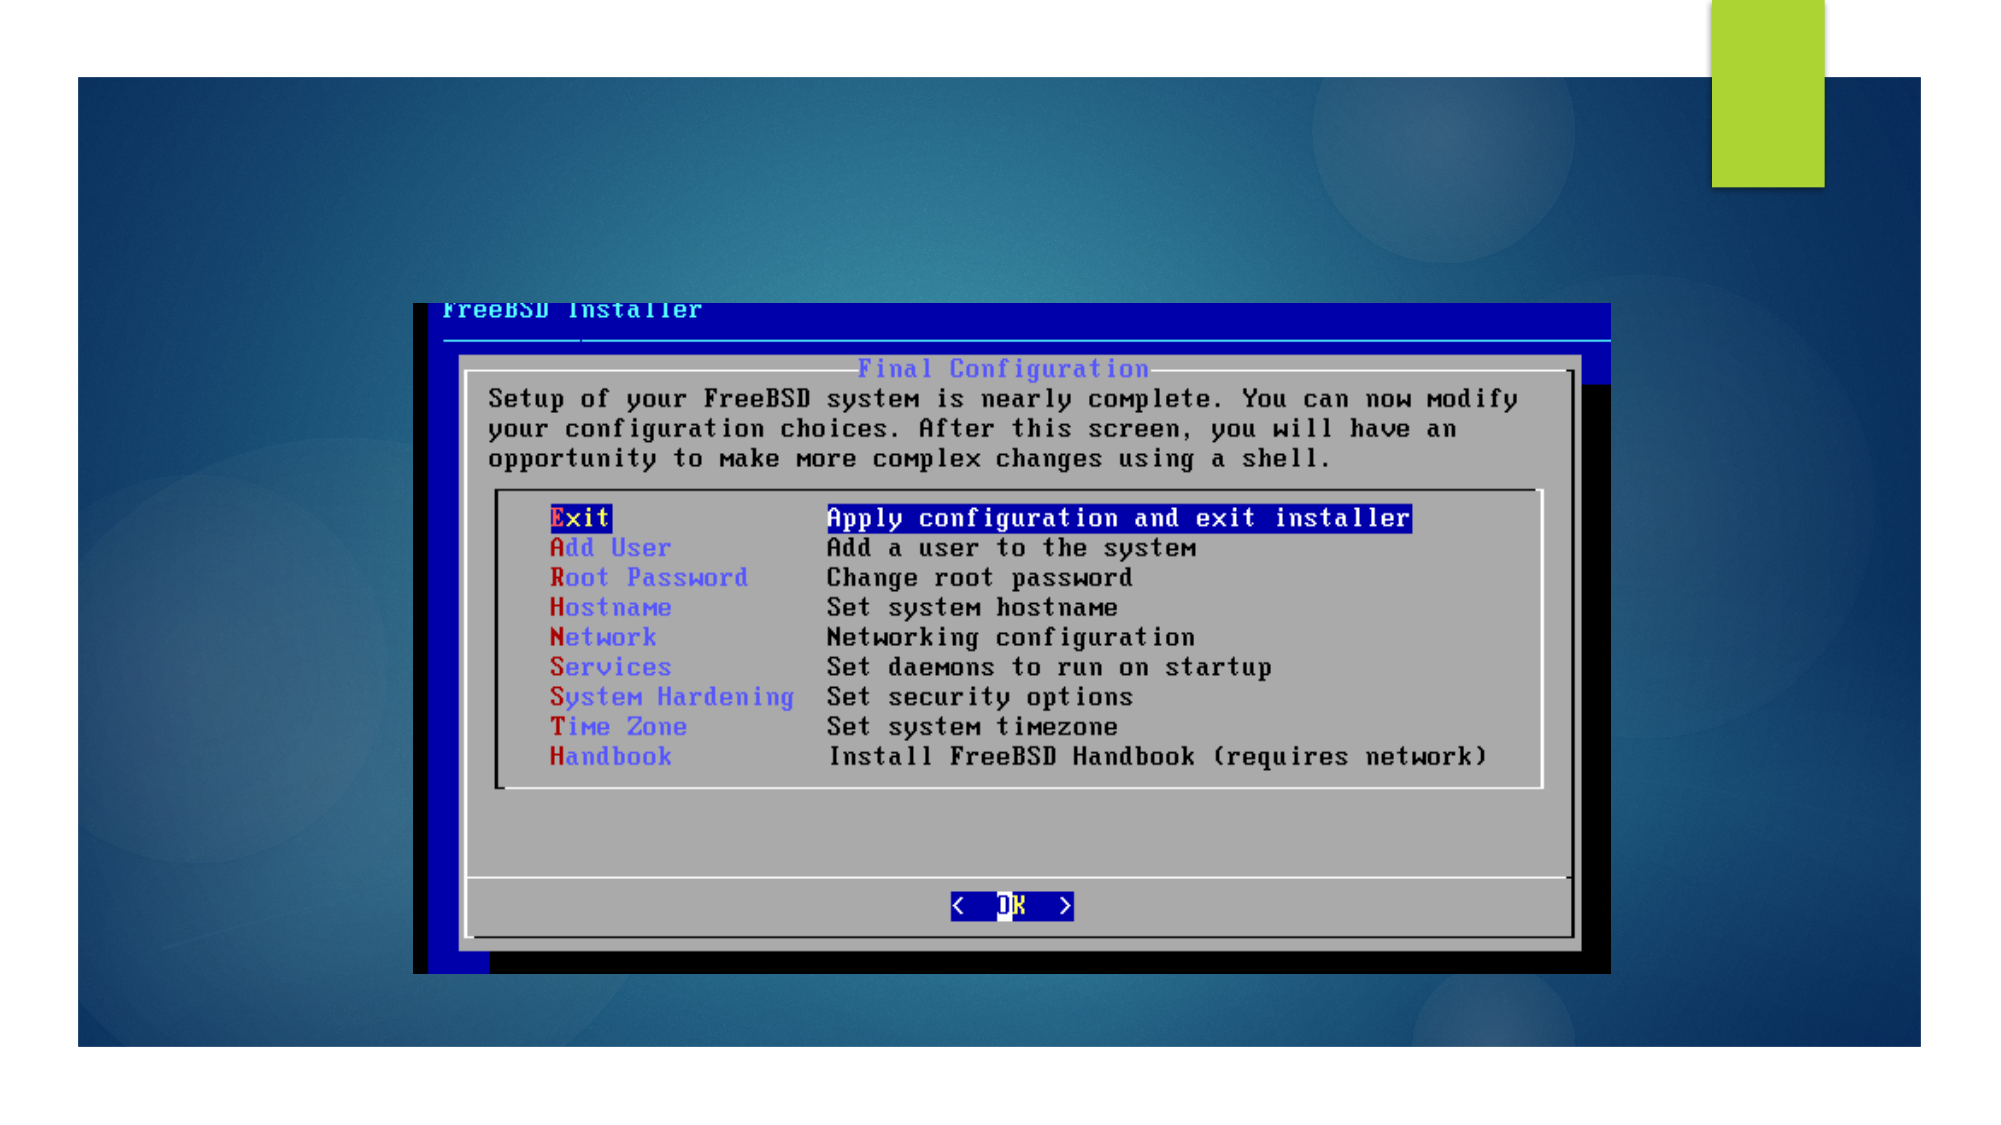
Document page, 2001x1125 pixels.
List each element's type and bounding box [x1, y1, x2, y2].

picture [413, 303, 1612, 975]
